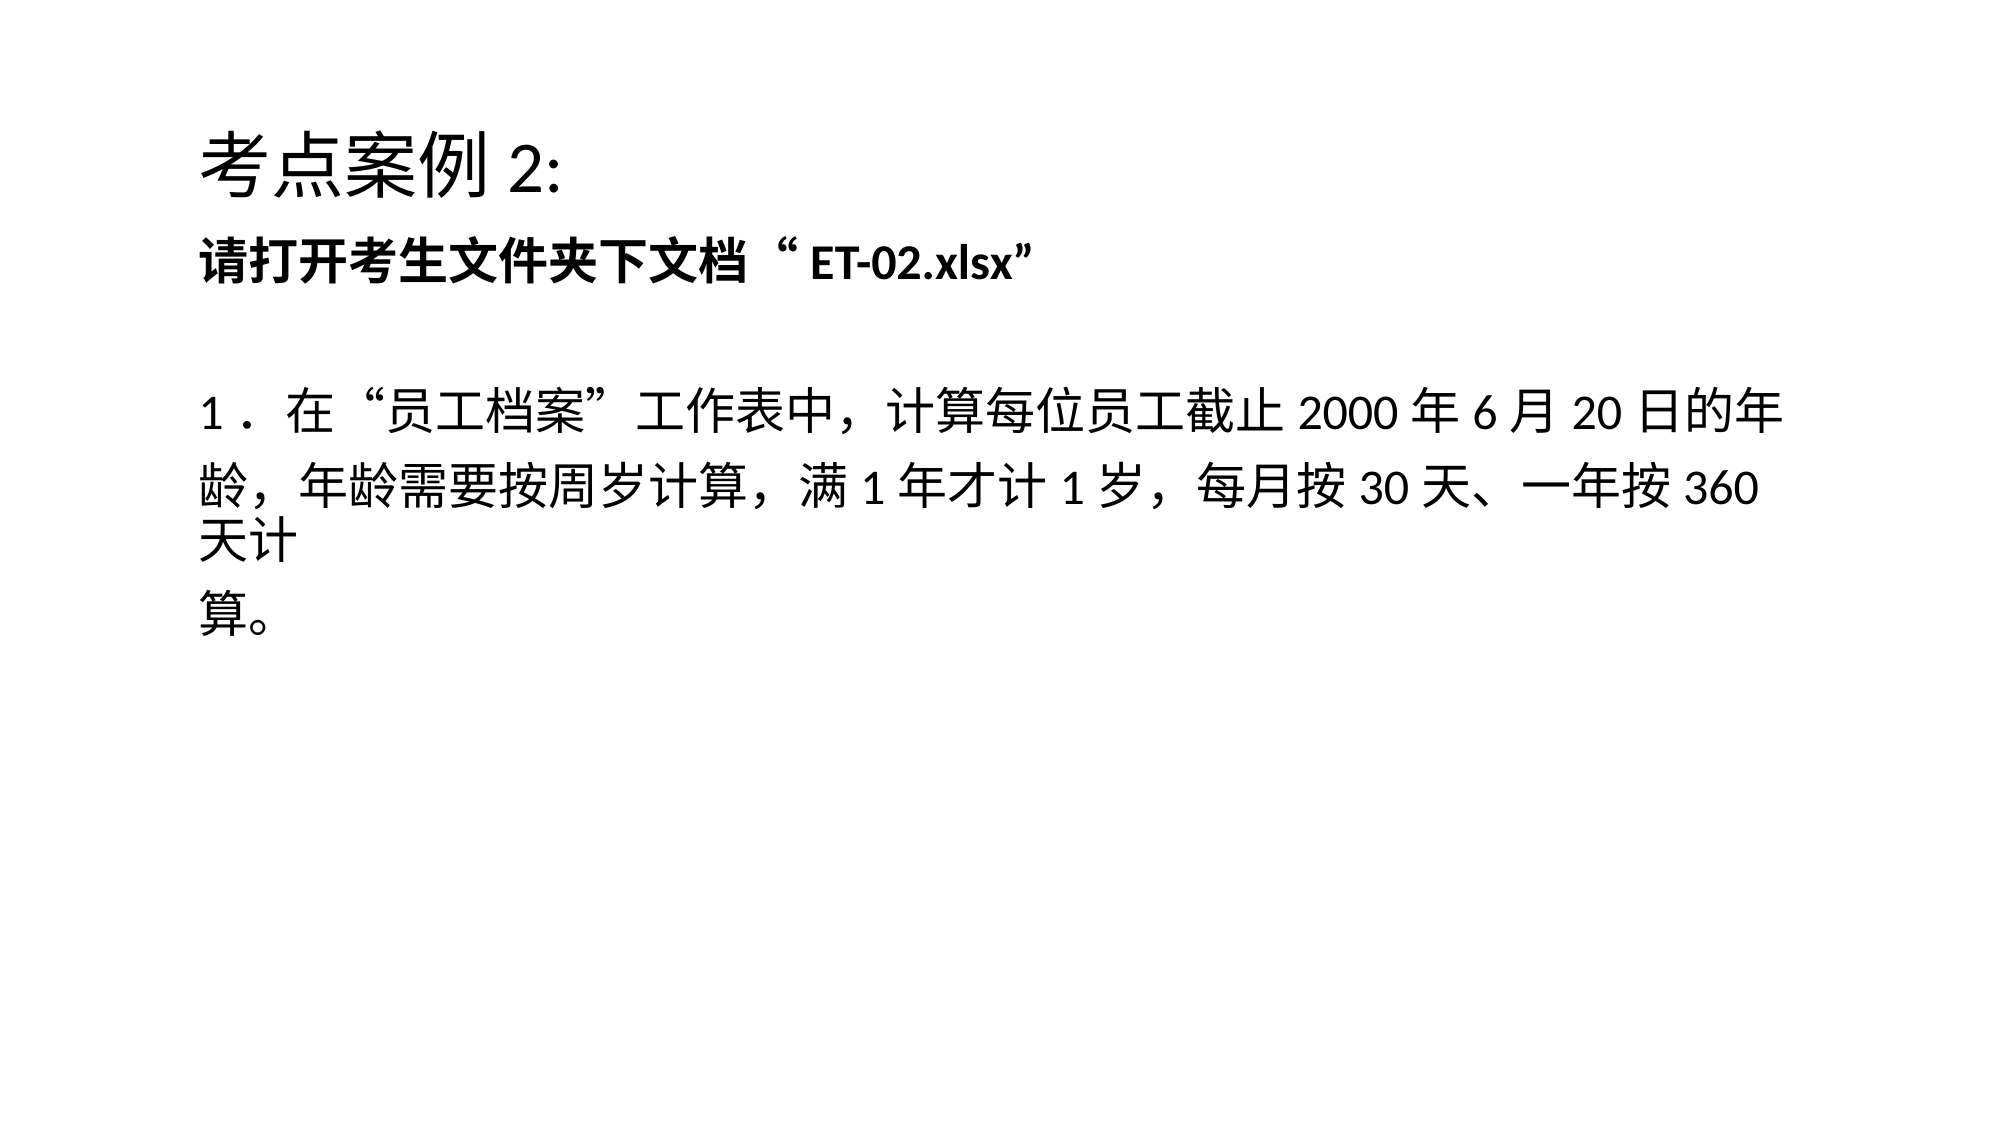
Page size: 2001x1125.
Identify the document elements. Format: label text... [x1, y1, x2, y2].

subtitle 请打开考生文件夹下文档“ET-02.xlsx” 1．在“员工档案”工作表中，计算每位员工截止2000年6月20日的年 龄，年龄需要按周岁计算，满1年才计1岁，每月按30天、一年按360天计 算。 [183, 229, 1817, 852]
title 考点案例2: [183, 73, 1159, 216]
